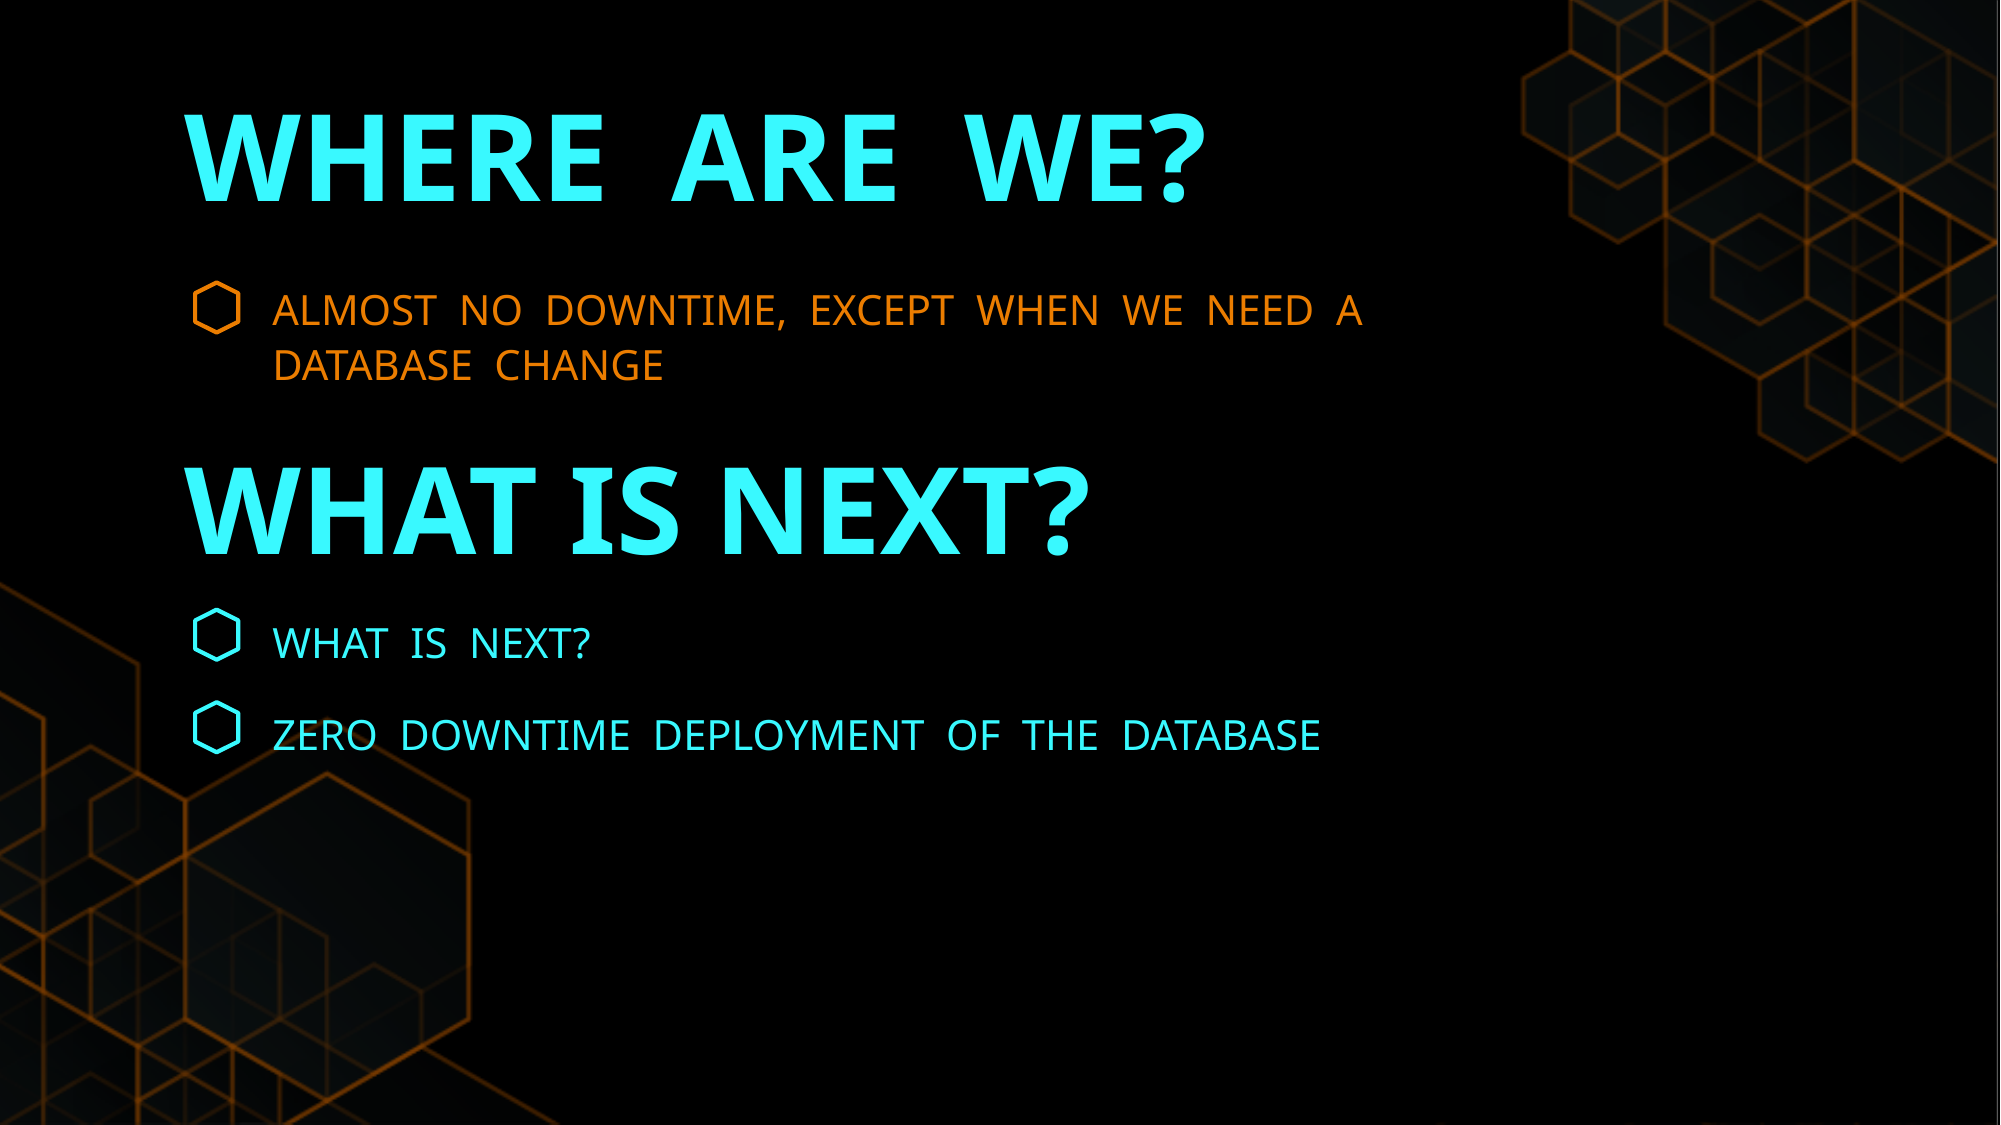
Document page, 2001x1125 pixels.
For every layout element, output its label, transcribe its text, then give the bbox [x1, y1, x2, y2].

text_box ALMOST NO DOWNTIME, EXCEPT WHEN WE NEED A DATABASE CHANGE WHAT IS NEXT? ZERO DOWNTIME DEPLOYMENT OF THE DATABASE [238, 271, 1714, 454]
text_box WHAT IS NEXT? [170, 454, 1797, 586]
picture [0, 0, 2000, 1125]
text_box [193, 700, 241, 755]
text_box [193, 280, 241, 335]
text_box ALMOST NO DOWNTIME, EXCEPT WHEN WE NEED A DATABASE CHANGE WHAT IS NEXT? ZERO DOWNTIME DEPLOYMENT OF THE DATABASE [238, 586, 1714, 861]
text_box WHERE ARE WE? [170, 101, 1797, 233]
text_box [193, 607, 241, 662]
